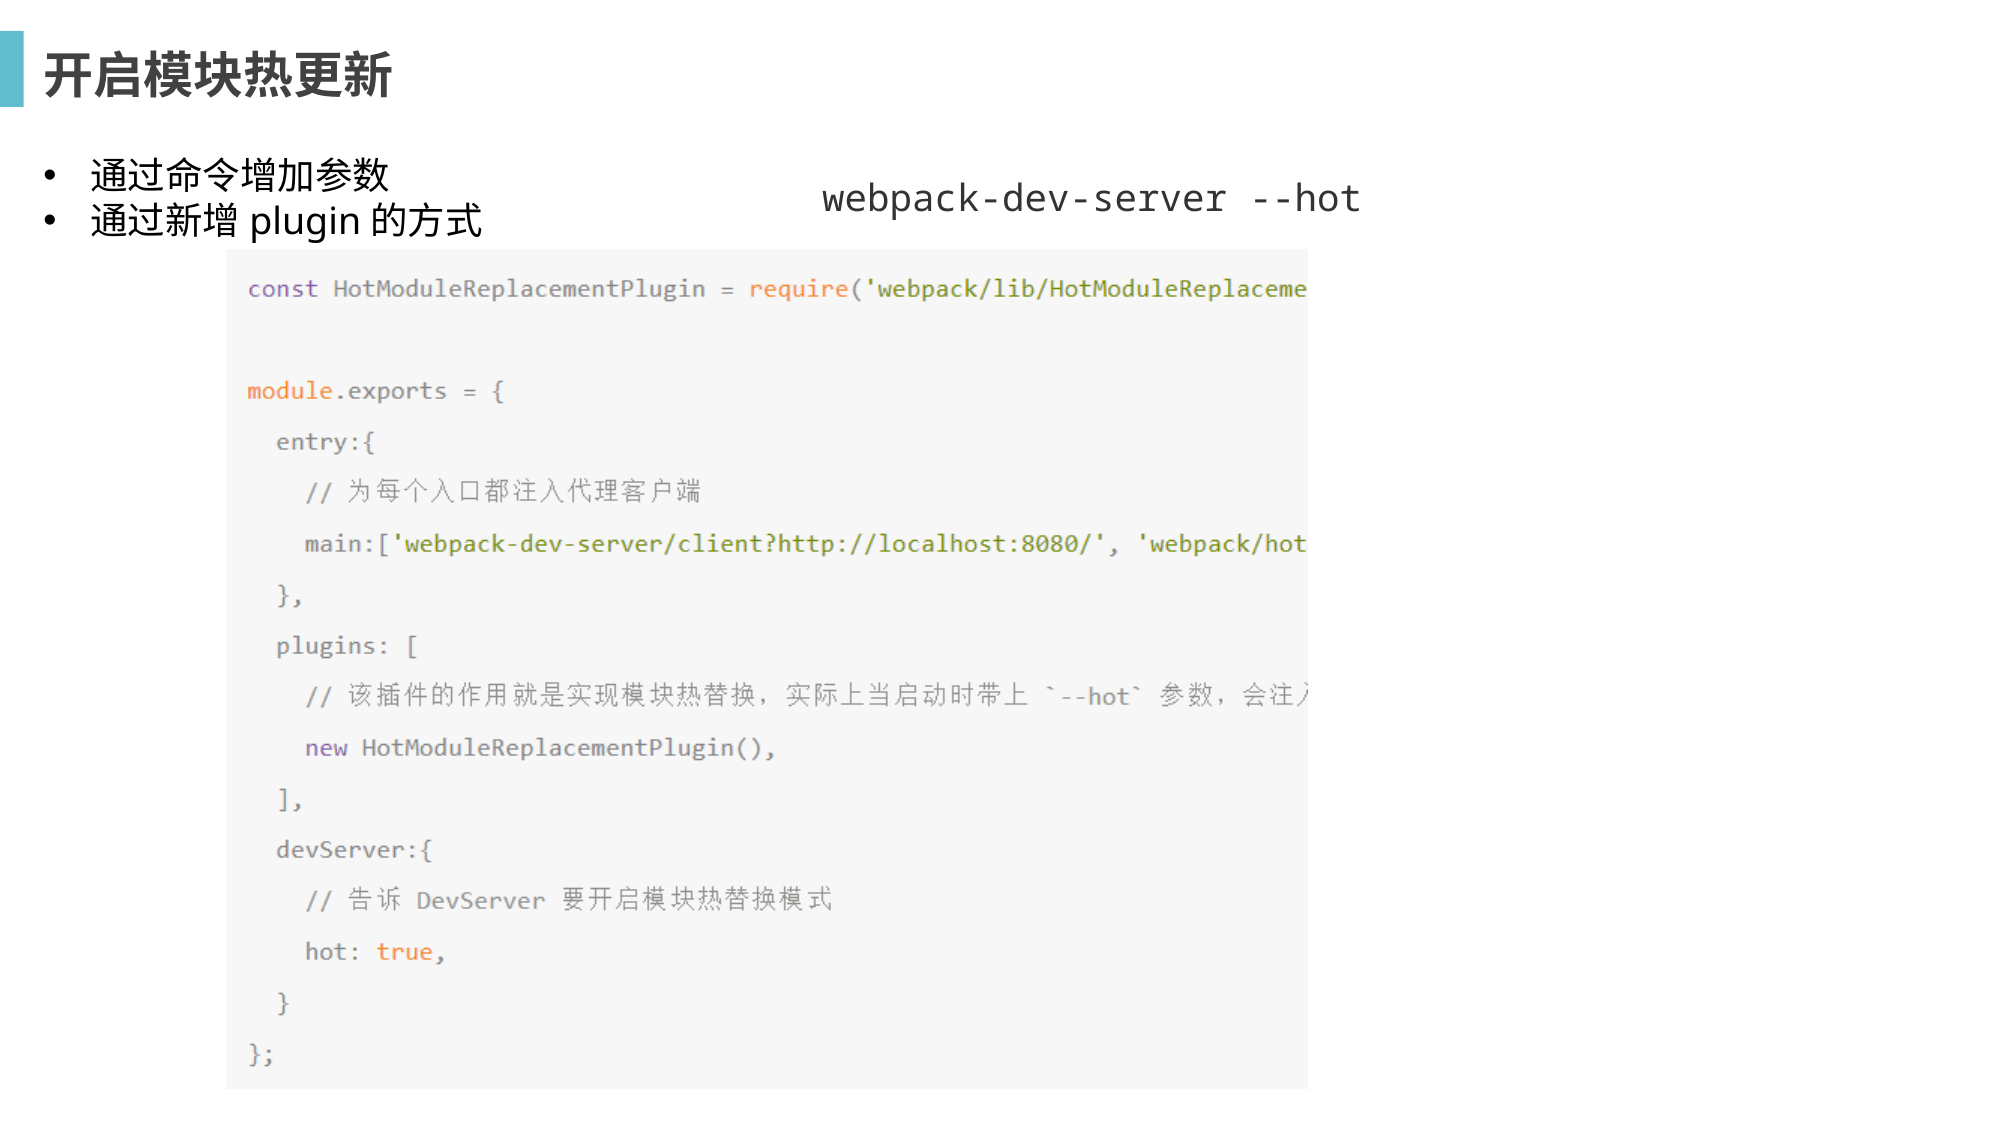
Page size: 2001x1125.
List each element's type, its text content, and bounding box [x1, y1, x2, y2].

text_box 通过命令增加参数 通过新增plugin的方式 [28, 144, 1286, 250]
picture [226, 249, 1308, 1089]
text_box webpack-dev-server --hot [807, 167, 1808, 227]
text_box 开启模块热更新 [28, 36, 582, 111]
text_box [0, 30, 24, 107]
